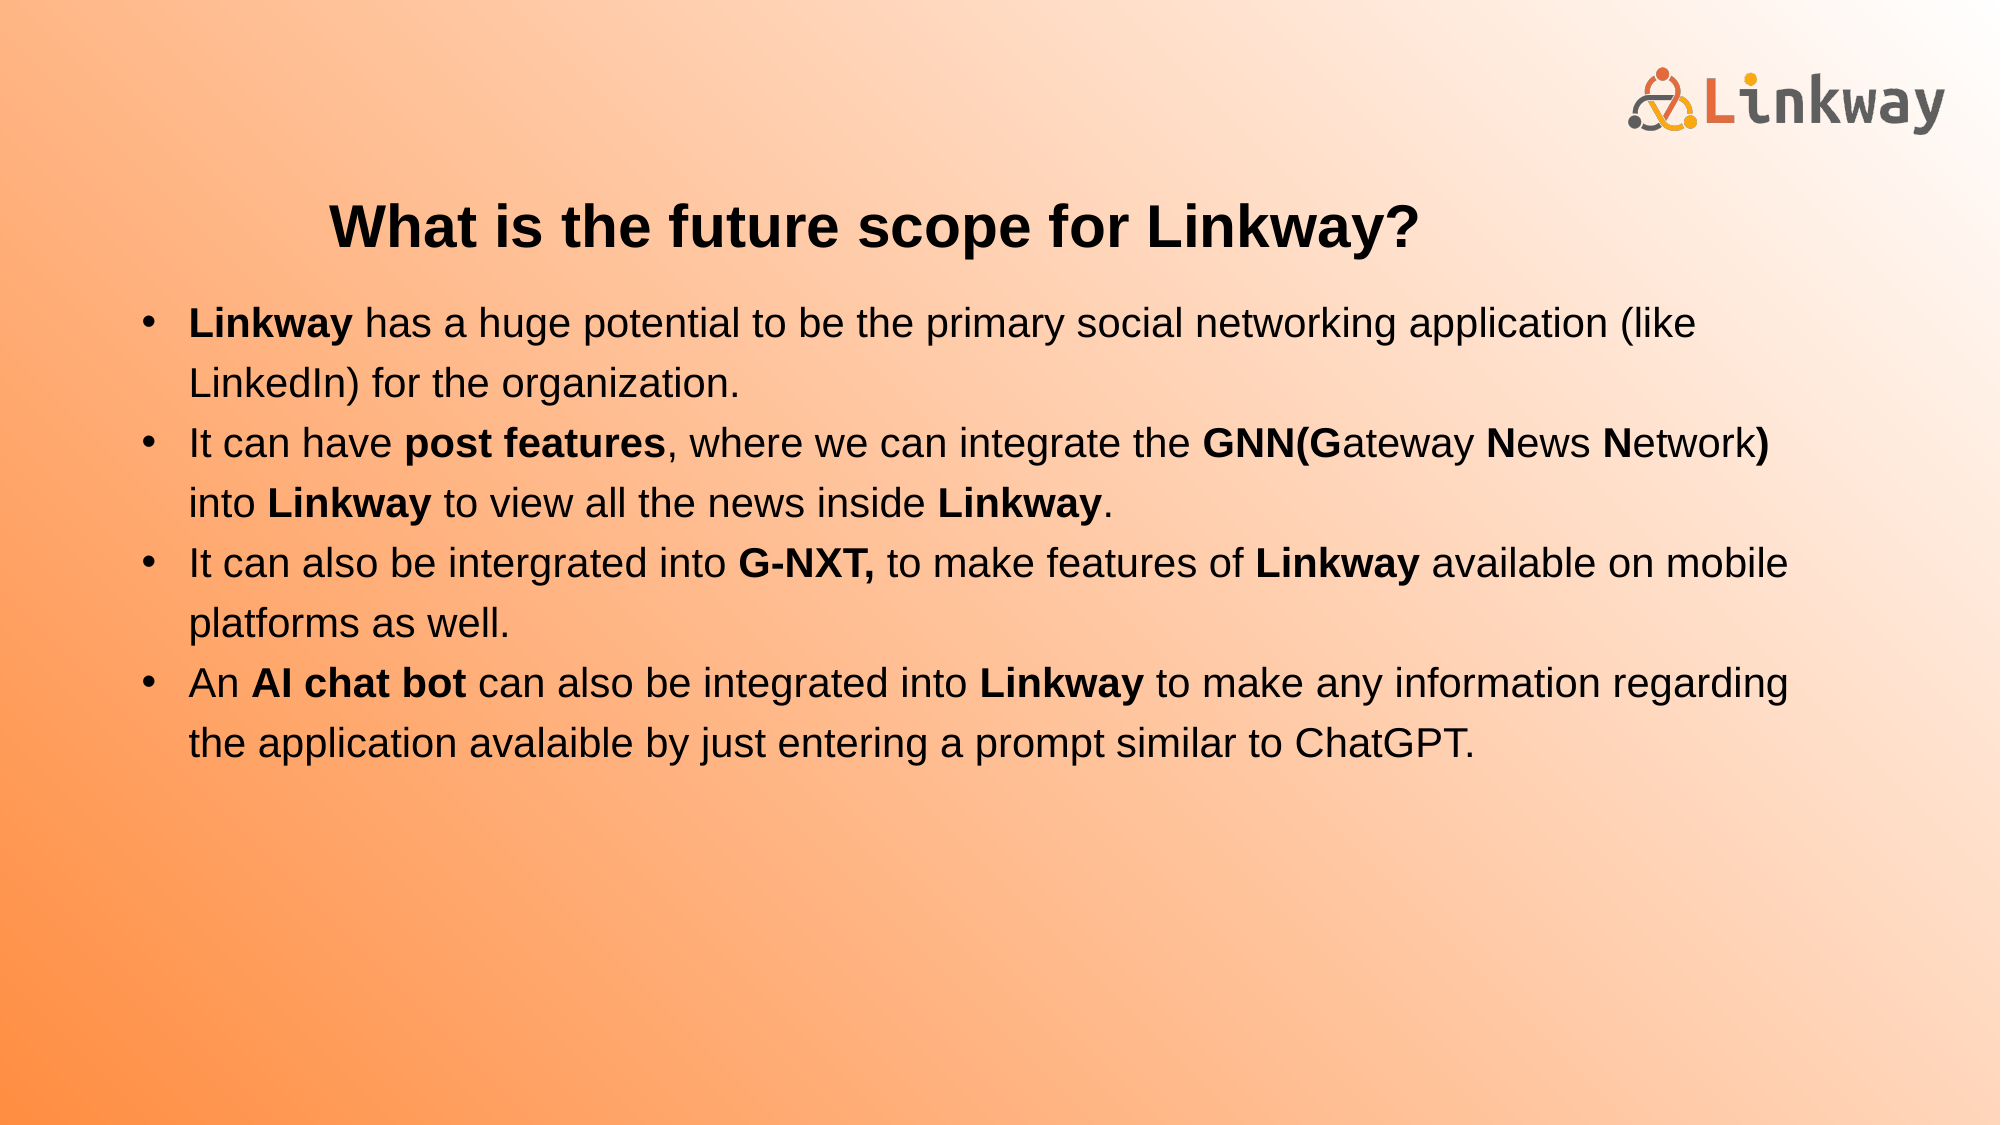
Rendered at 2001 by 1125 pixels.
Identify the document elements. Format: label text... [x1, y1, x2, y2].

text_box What is the future scope for Linkway? [315, 143, 1672, 268]
text_box Linkway has a huge potential to be the primary social networking application (like LinkedIn) for the organization. It can have post features, where we can integrate the GNN(Gateway News Network) into Linkway to view all the news inside Linkway. It can also be intergrated into G-NXT, to make features of Linkway available on mobile platforms as well. An AI chat bot can also be integrated into Linkway to make any information regarding the application avalaible by just entering a prompt similar to ChatGPT. [126, 278, 1860, 774]
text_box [1627, 53, 1951, 145]
